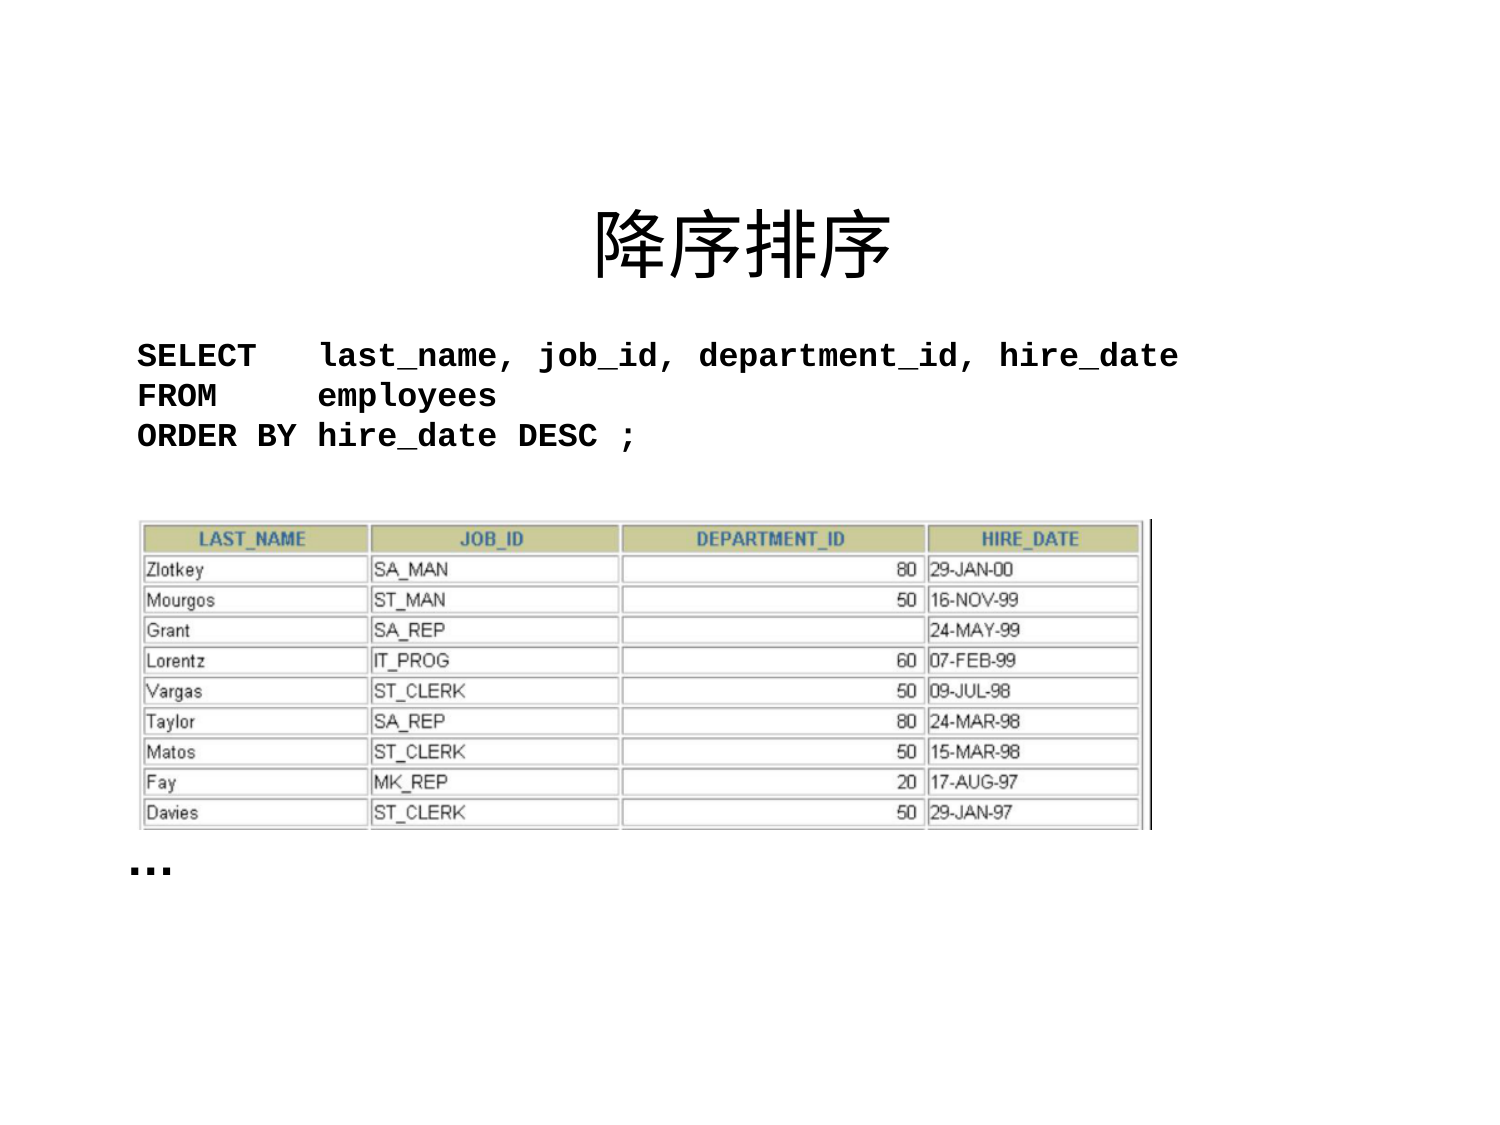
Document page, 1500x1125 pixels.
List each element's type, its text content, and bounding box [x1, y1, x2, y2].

text_box … [125, 829, 251, 886]
text_box ORDER BY hire_date DESC ; [137, 415, 714, 453]
text_box SELECT FROM [137, 335, 308, 413]
picture [136, 518, 1152, 830]
text_box last_name, job_id, department_id, hire_date employees [317, 335, 1309, 413]
text_box 降序排序 [592, 212, 1007, 288]
